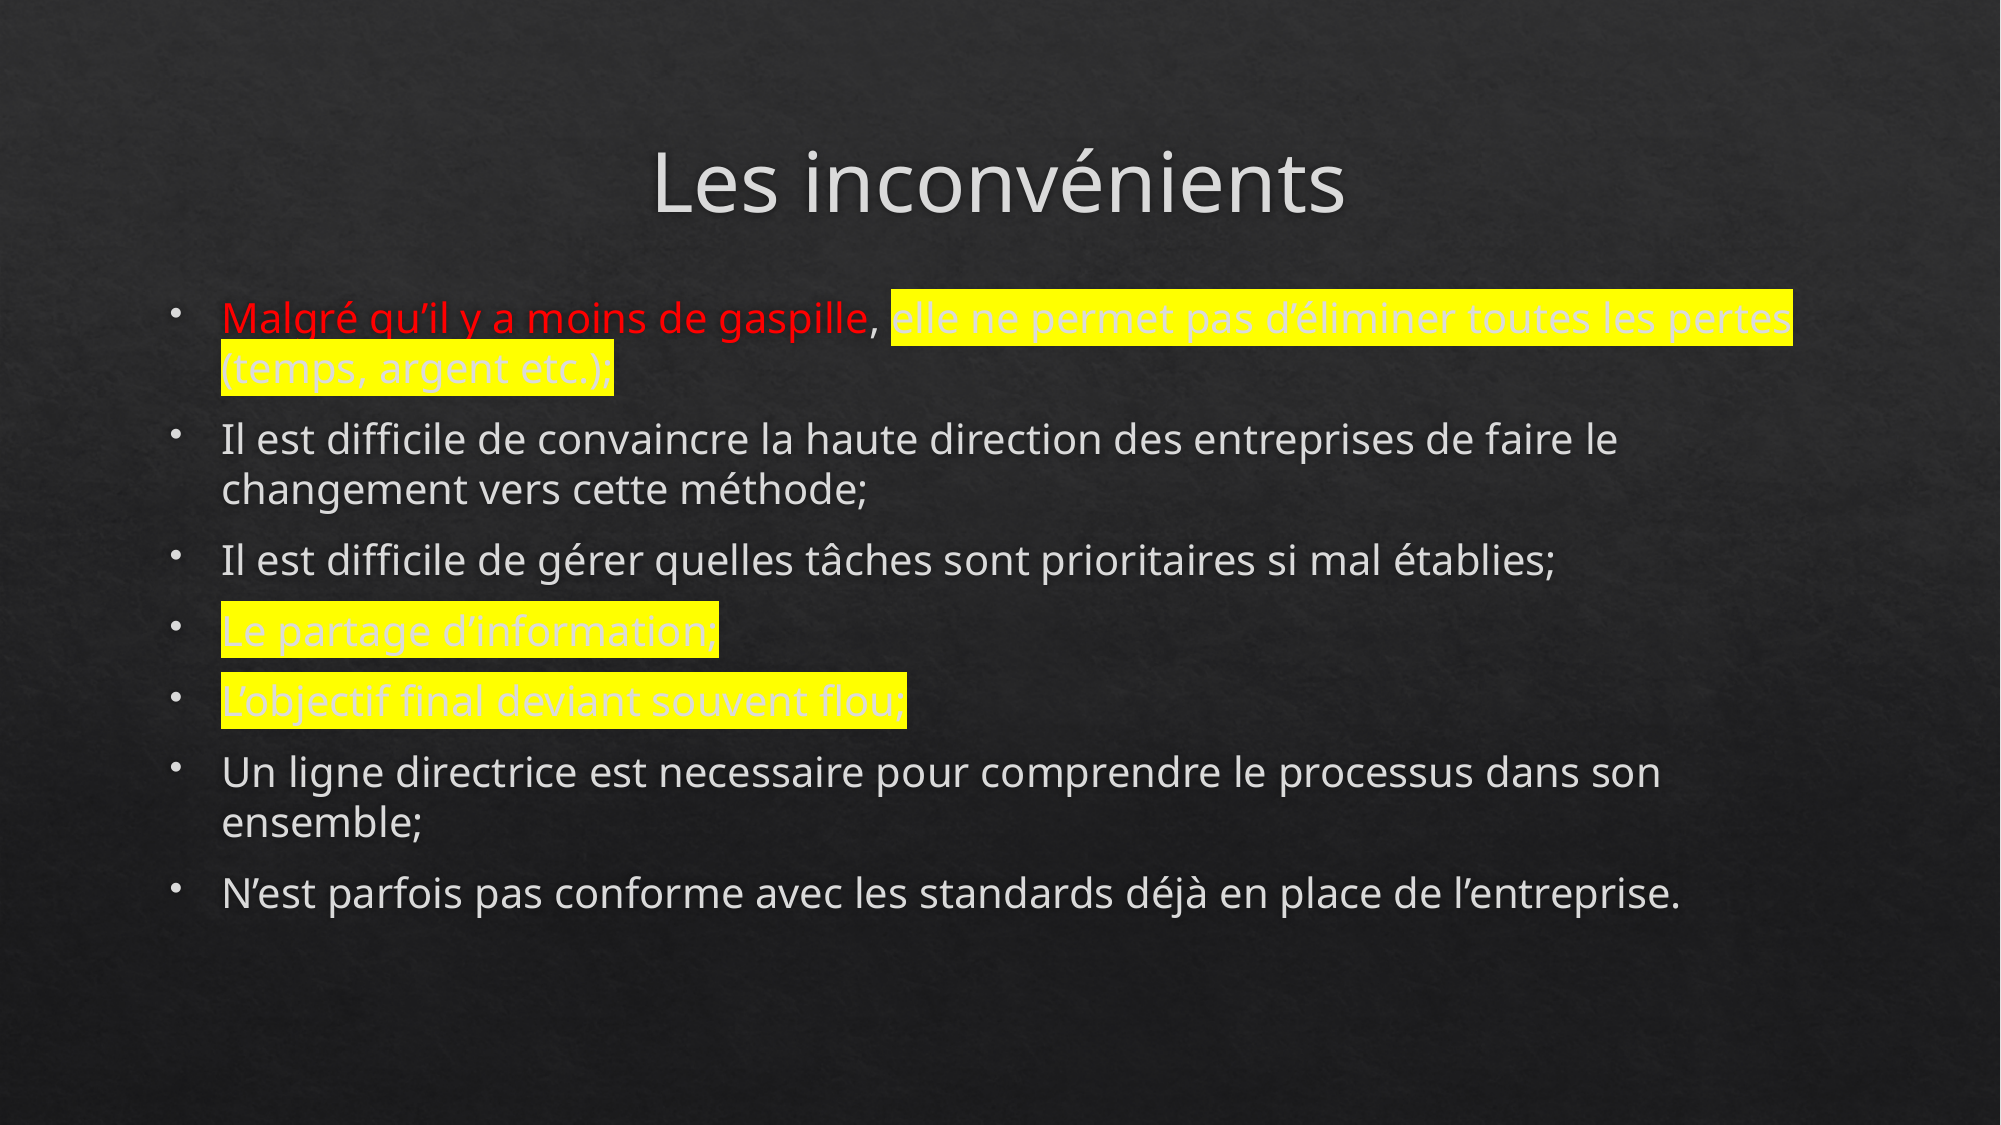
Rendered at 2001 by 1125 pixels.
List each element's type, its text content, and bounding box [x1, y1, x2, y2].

title Les inconvénients [149, 99, 1849, 260]
list Malgré qu’il y a moins de gaspille, elle ne permet pas d’éliminer toutes les pertes (temps, argent etc.); Il est difficile de convaincre la haute direction des entreprises de faire le changement vers cette méthode; Il est difficile de gérer quelles tâches sont prioritaires si mal établies; Le partage d’information; L’objectif final deviant souvent flou; Un ligne directrice est necessaire pour comprendre le processus dans son ensemble; N’est parfois pas conforme avec les standards déjà en place de l’entreprise. [149, 284, 1849, 950]
